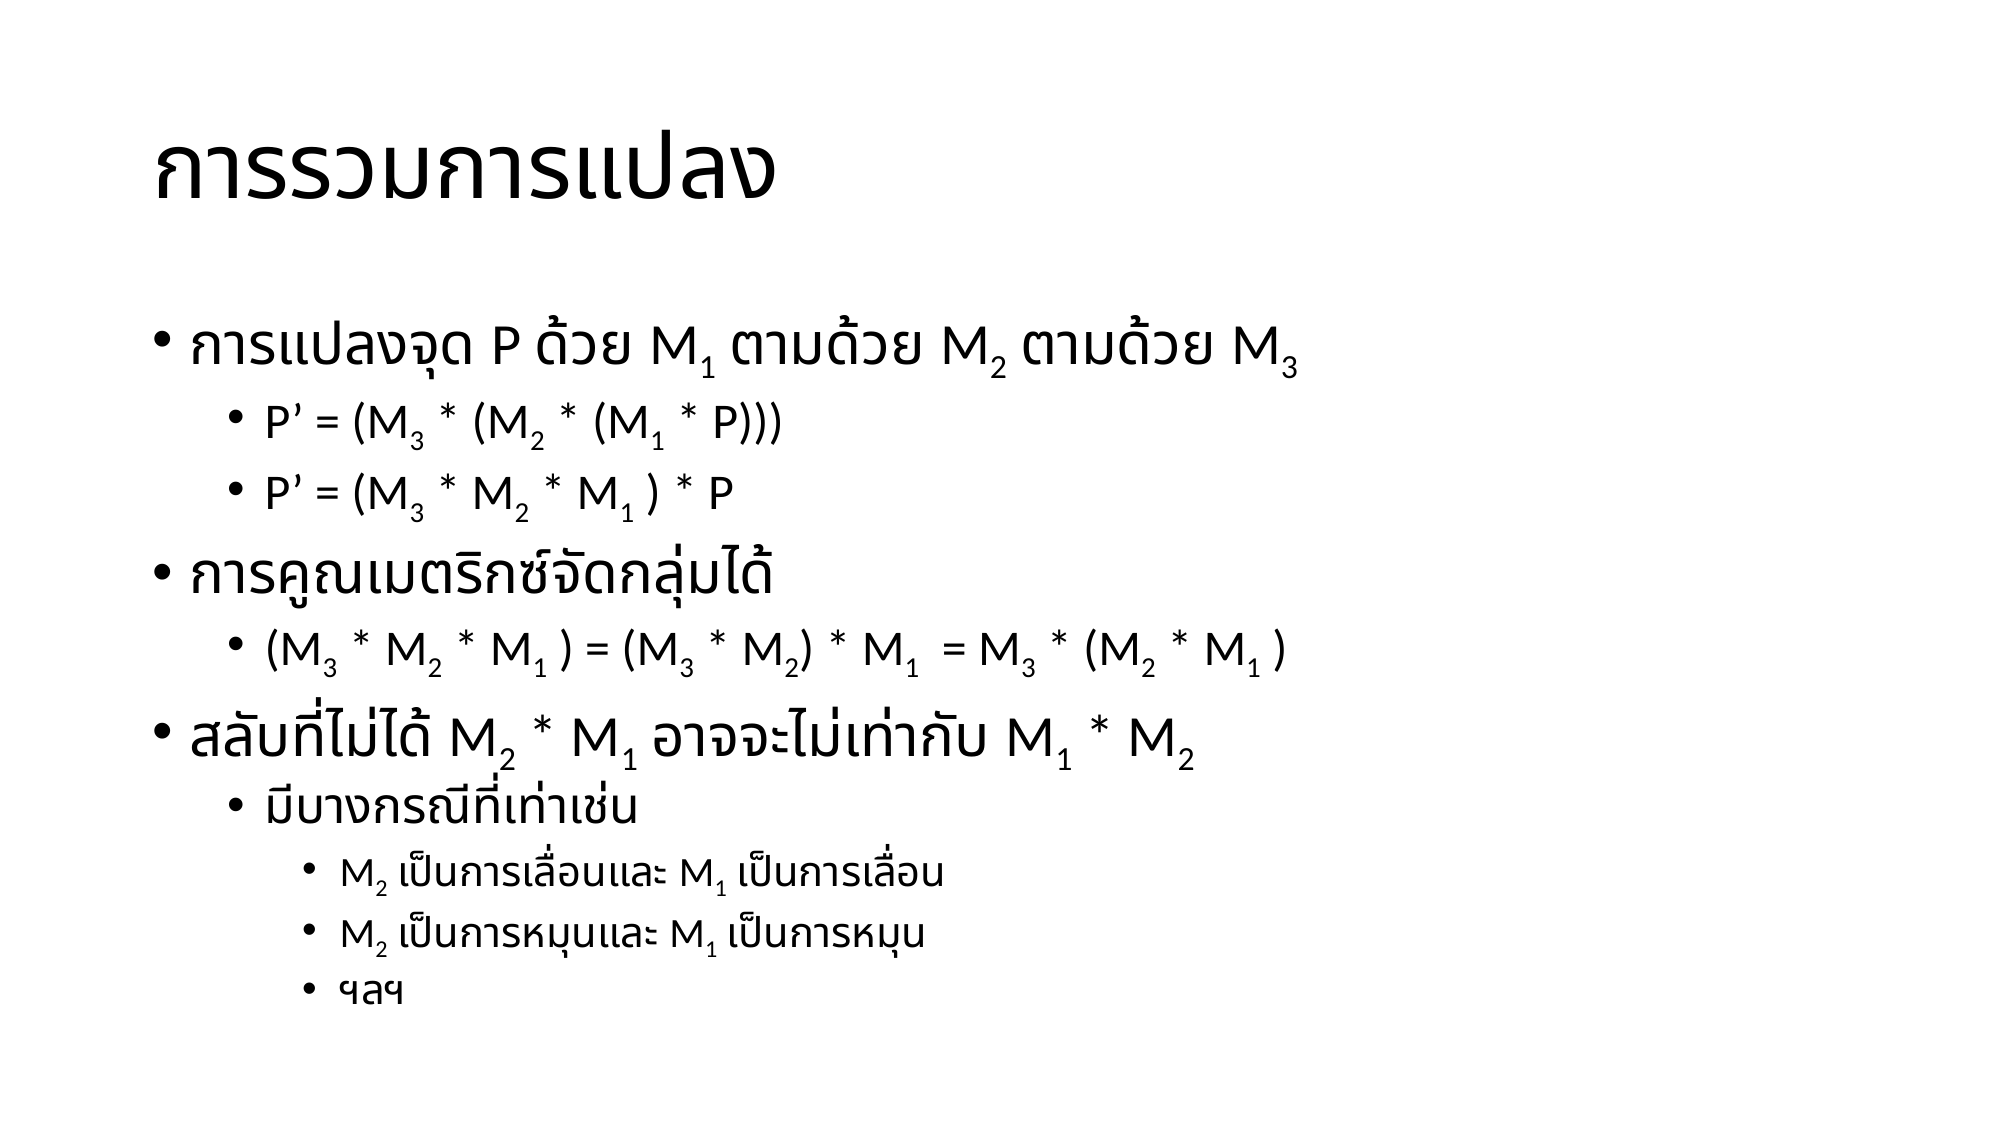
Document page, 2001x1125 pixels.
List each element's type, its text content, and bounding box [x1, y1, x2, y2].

text_box การรวมการแปลง [137, 59, 1863, 278]
text_box การแปลงจุด P ด้วย M1 ตามด้วย M2 ตามด้วย M3 P’ = (M3 * (M2 * (M1 * P))) P’ = (M3 * M2 * M1 ) * P การคูณเมตริกซ์จัดกลุ่มได้ (M3 * M2 * M1 ) = (M3 * M2) * M1 = M3 * (M2 * M1 ) สลับที่ไม่ได้ M2 * M1 อาจจะไม่เท่ากับ M1 * M2 มีบางกรณีที่เท่าเช่น M2 เป็นการเลื่อนและ M1 เป็นการเลื่อน M2 เป็นการหมุนและ M1 เป็นการหมุน ฯลฯ [137, 299, 1863, 1014]
